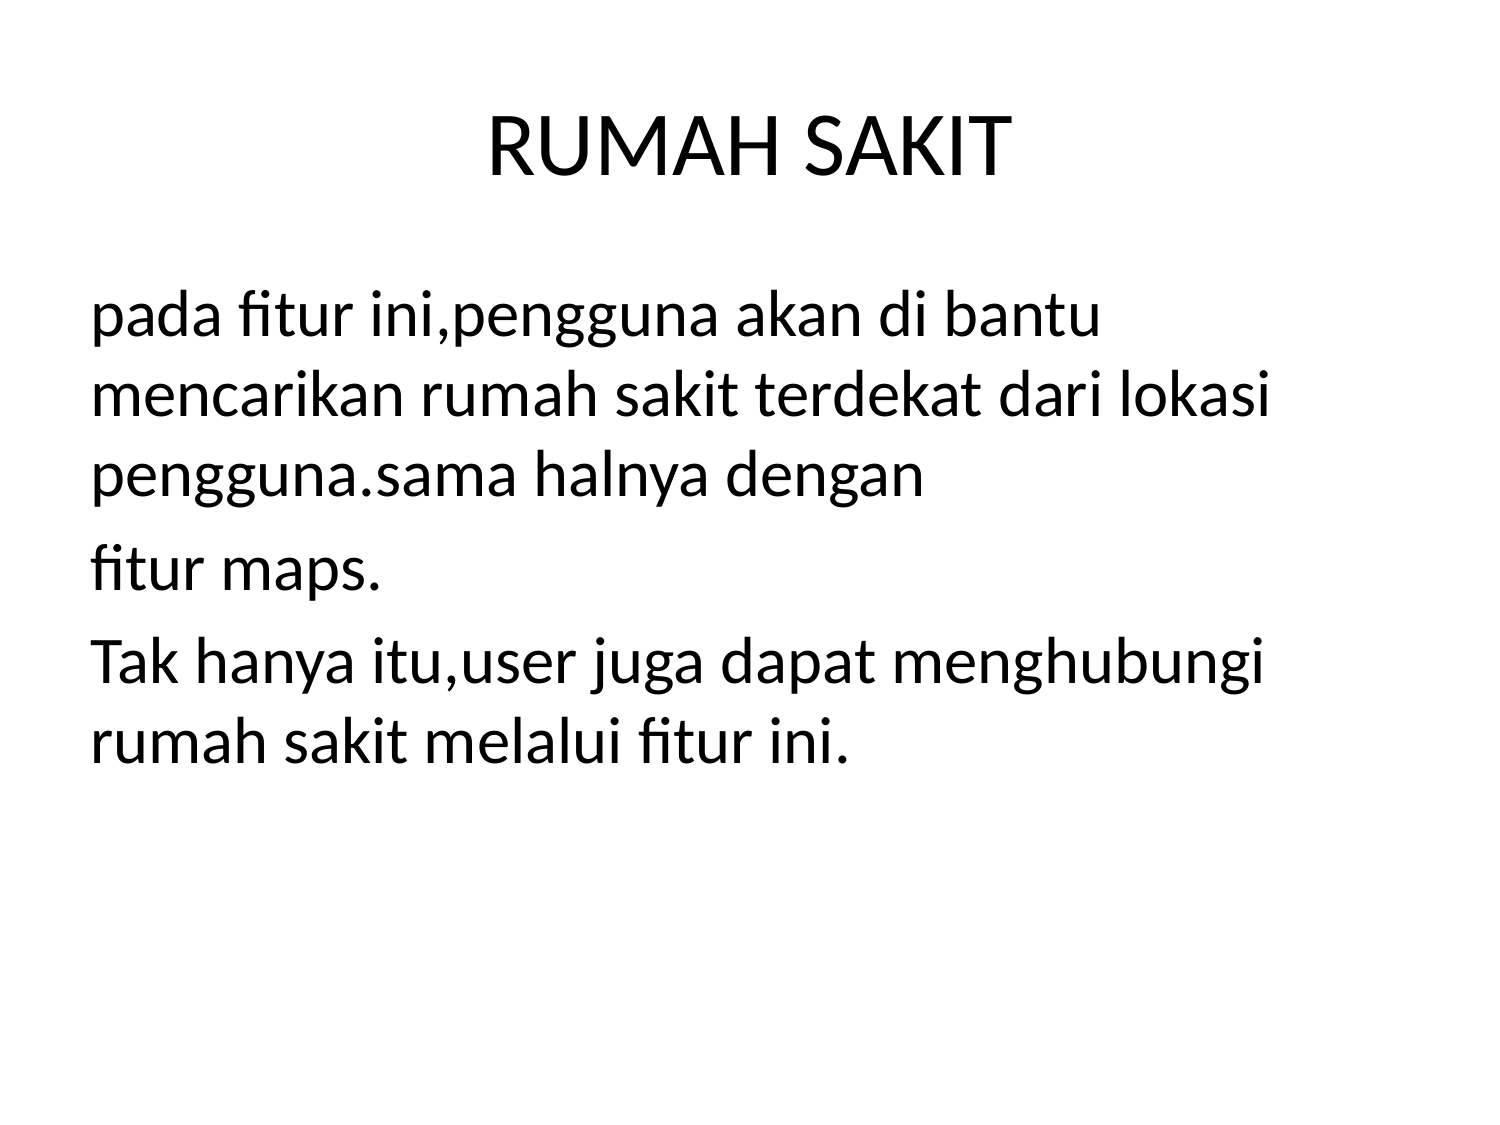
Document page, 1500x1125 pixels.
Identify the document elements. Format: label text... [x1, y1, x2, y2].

title RUMAH SAKIT [75, 45, 1425, 233]
list pada fitur ini,pengguna akan di bantu mencarikan rumah sakit terdekat dari lokasi pengguna.sama halnya dengan fitur maps. Tak hanya itu,user juga dapat menghubungi rumah sakit melalui fitur ini. [75, 262, 1425, 1005]
